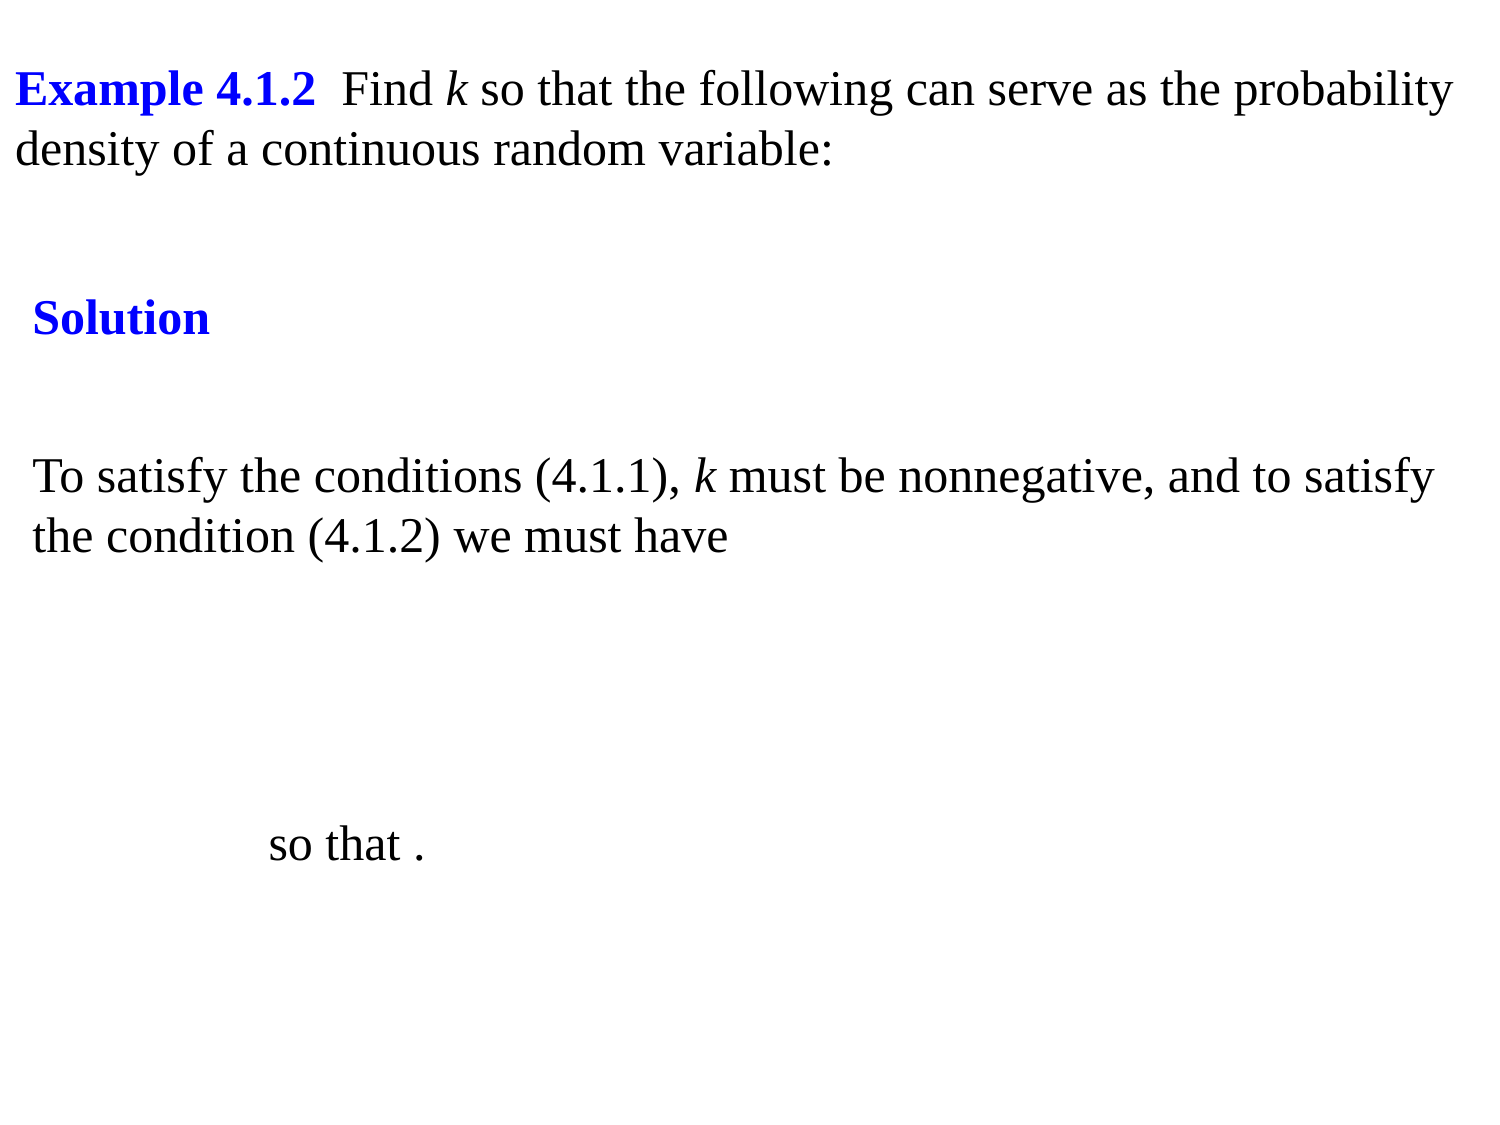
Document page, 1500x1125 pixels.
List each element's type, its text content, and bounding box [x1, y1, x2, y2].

text_box Solution [17, 277, 231, 352]
